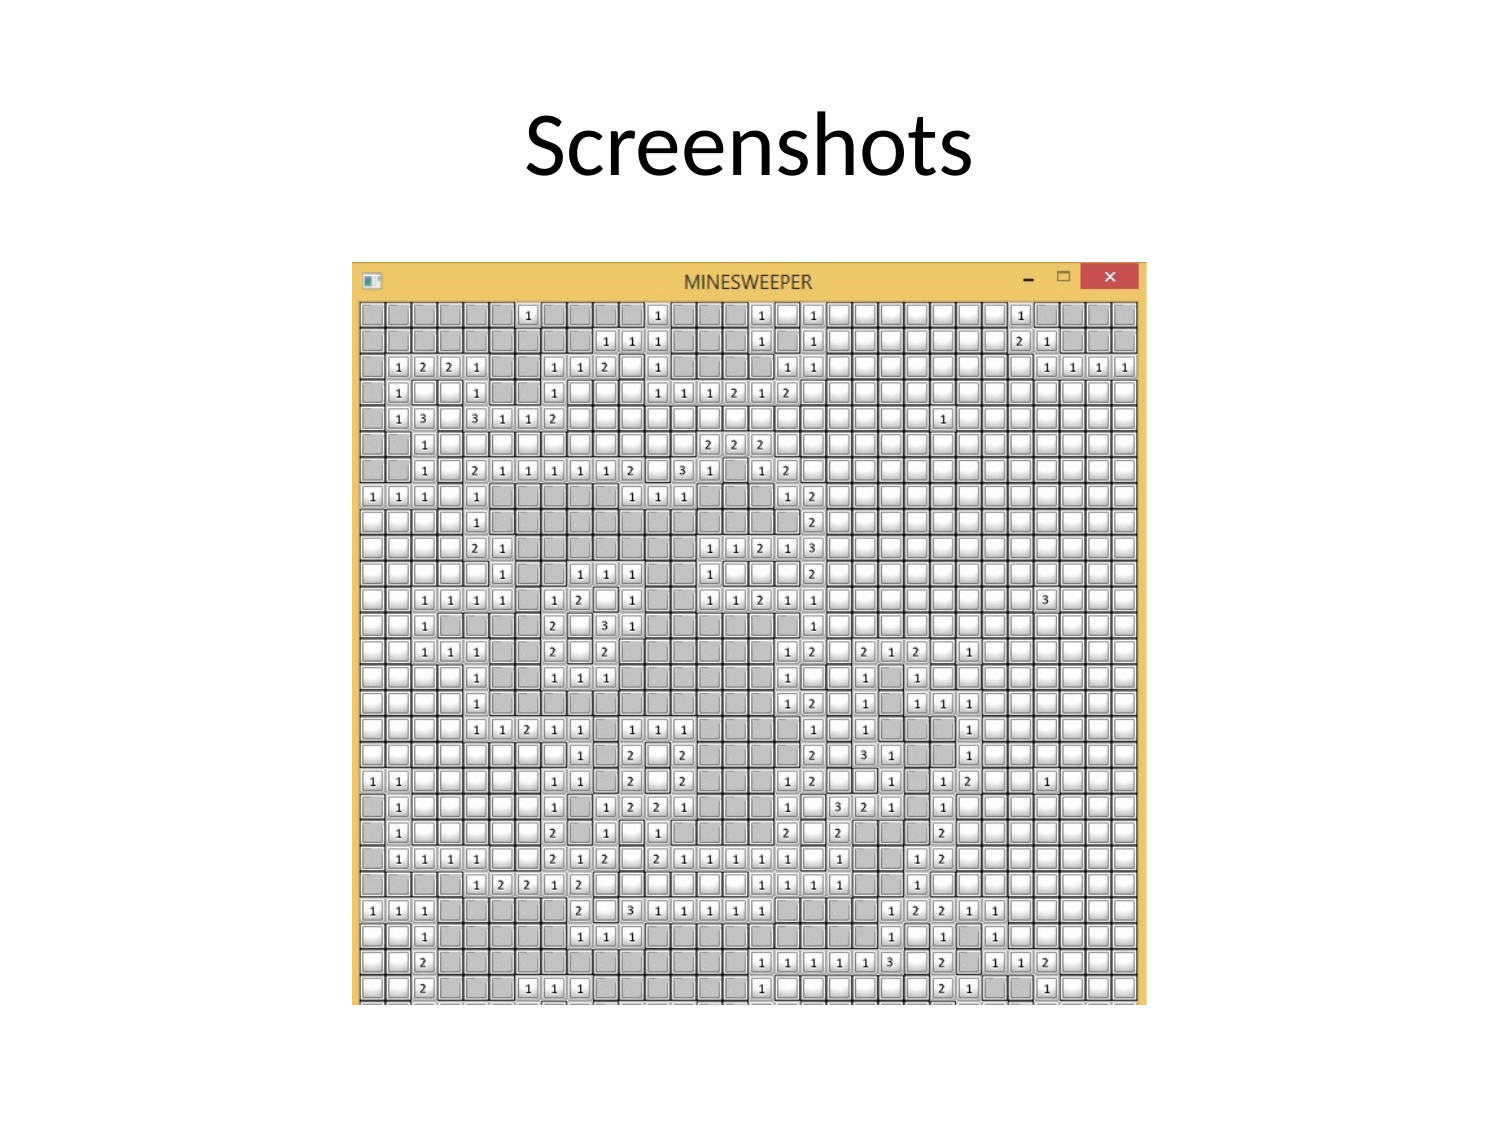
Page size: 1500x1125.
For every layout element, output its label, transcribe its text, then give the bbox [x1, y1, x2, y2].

title Screenshots [75, 45, 1425, 233]
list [352, 262, 1148, 1006]
